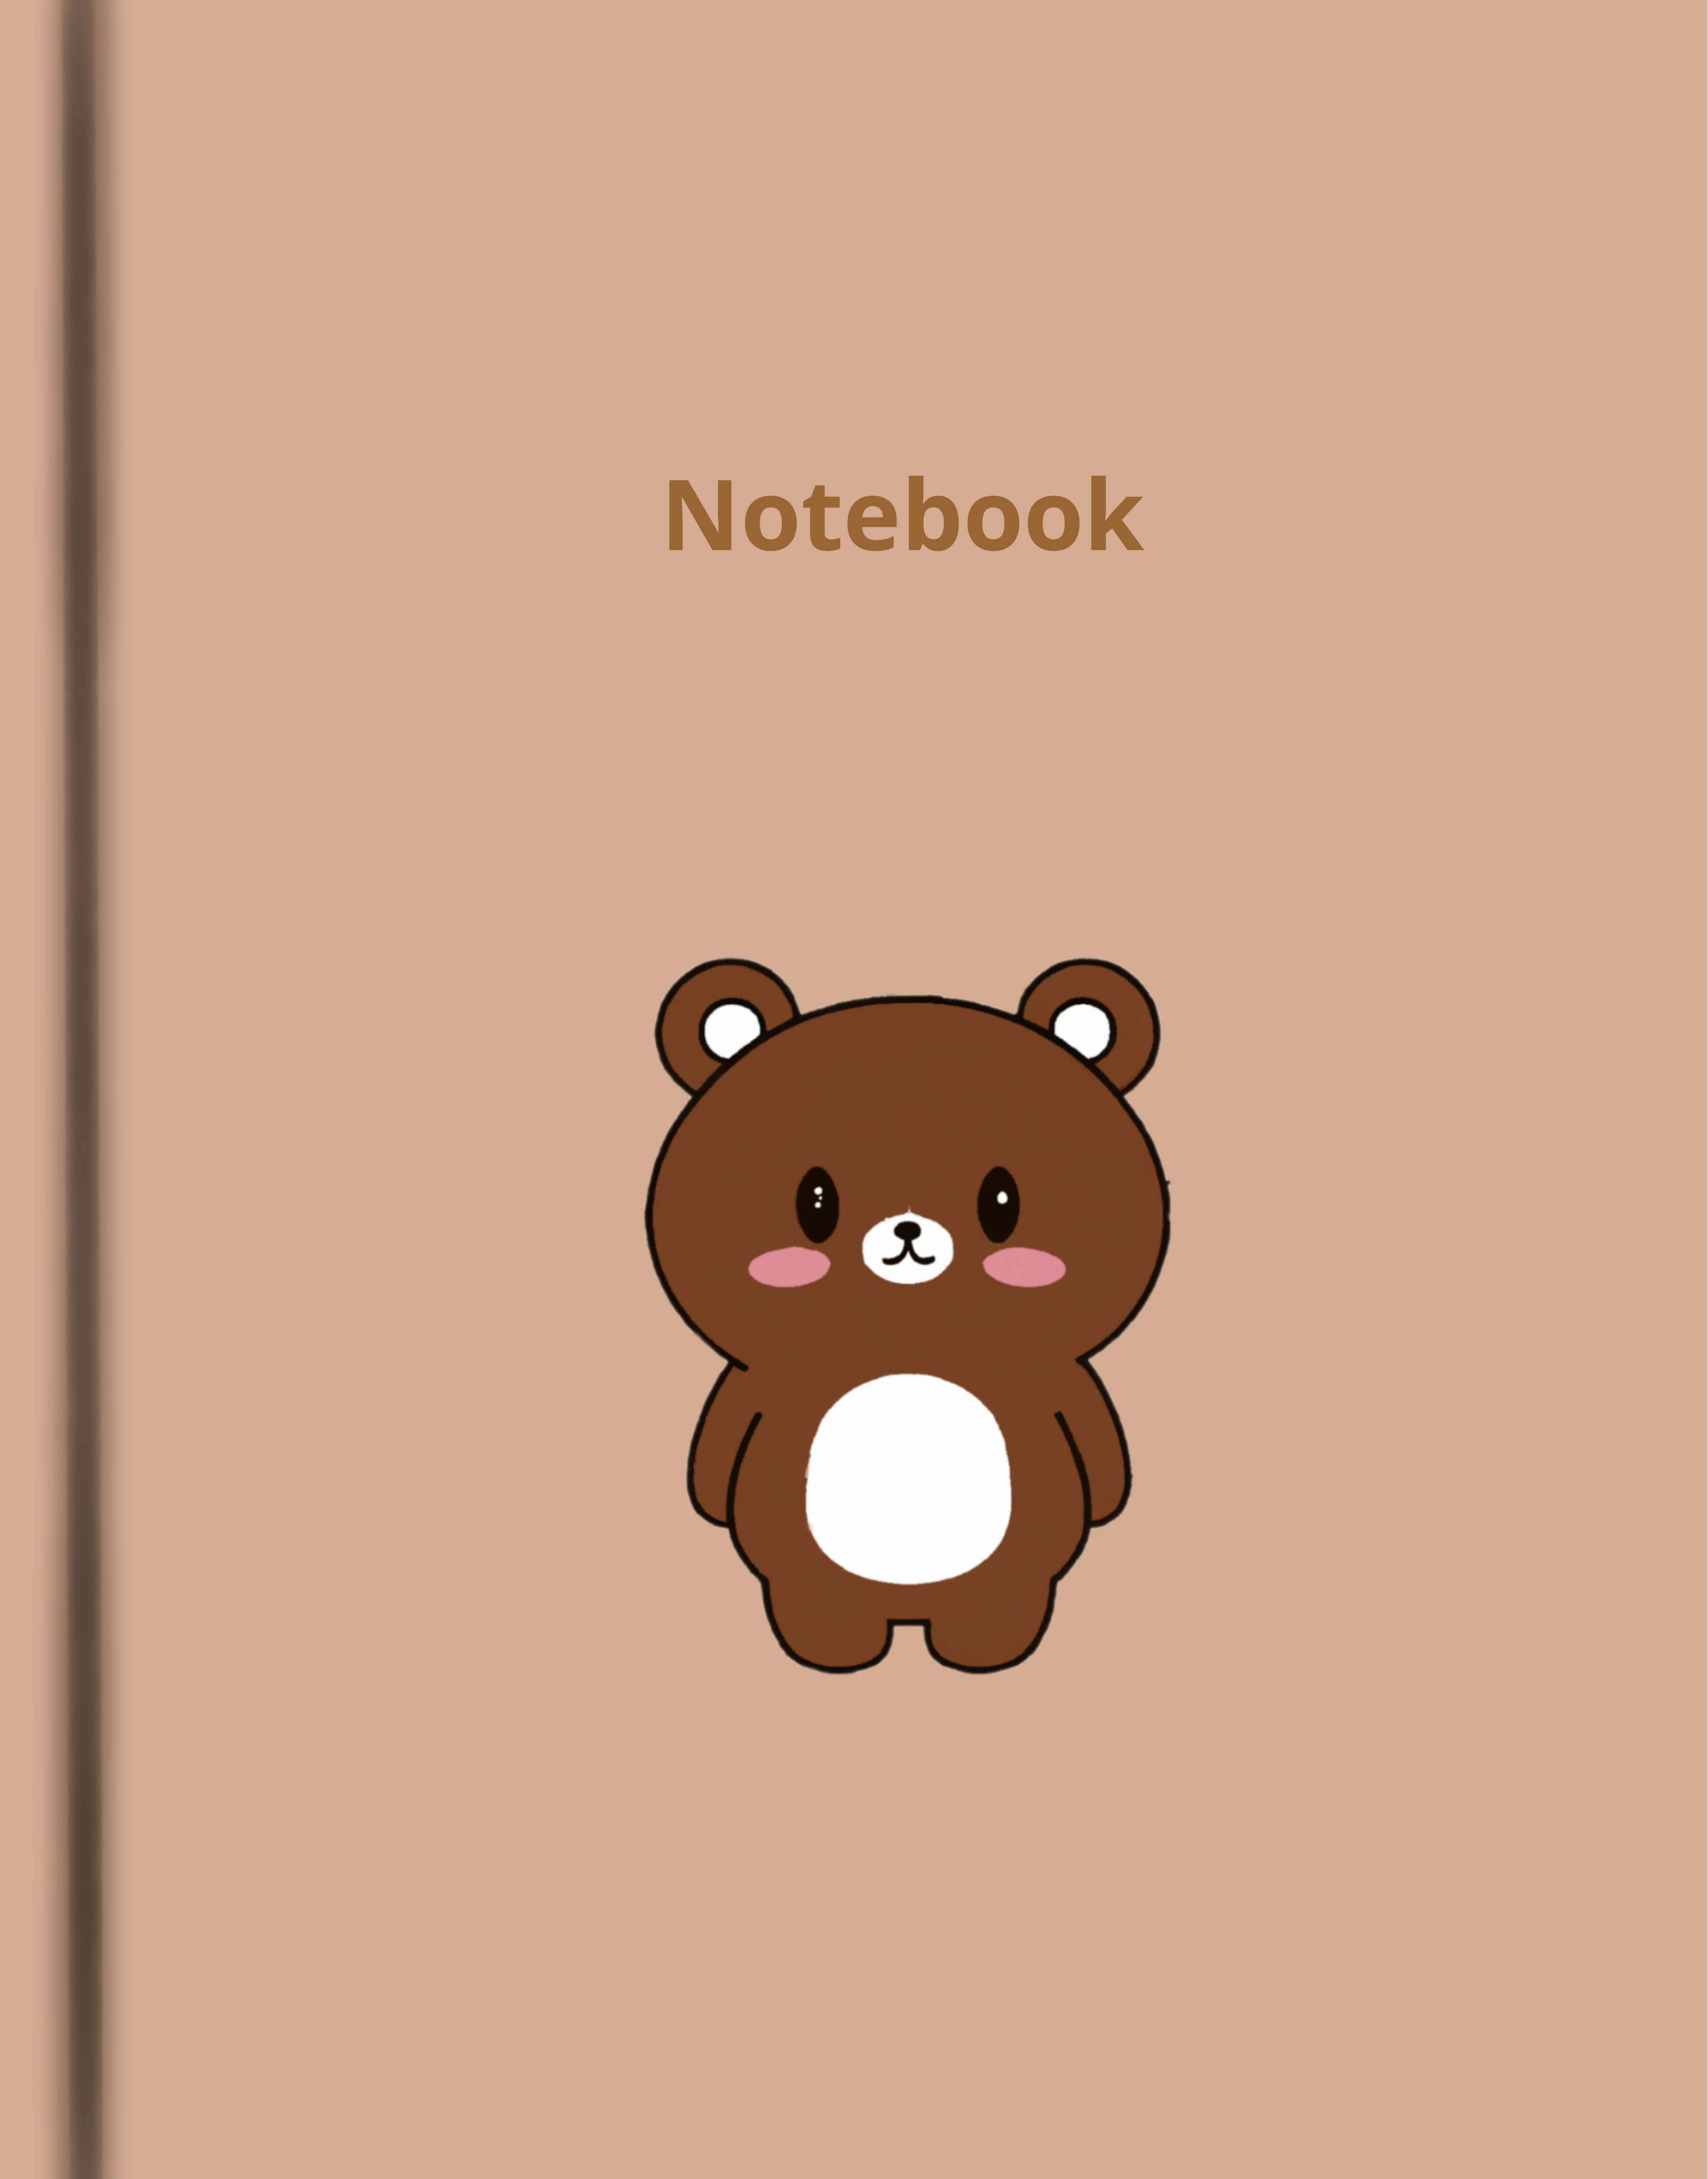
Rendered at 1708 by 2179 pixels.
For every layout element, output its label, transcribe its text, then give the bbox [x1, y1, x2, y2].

text_box Notebook [654, 446, 1152, 577]
picture [0, 0, 1708, 2179]
